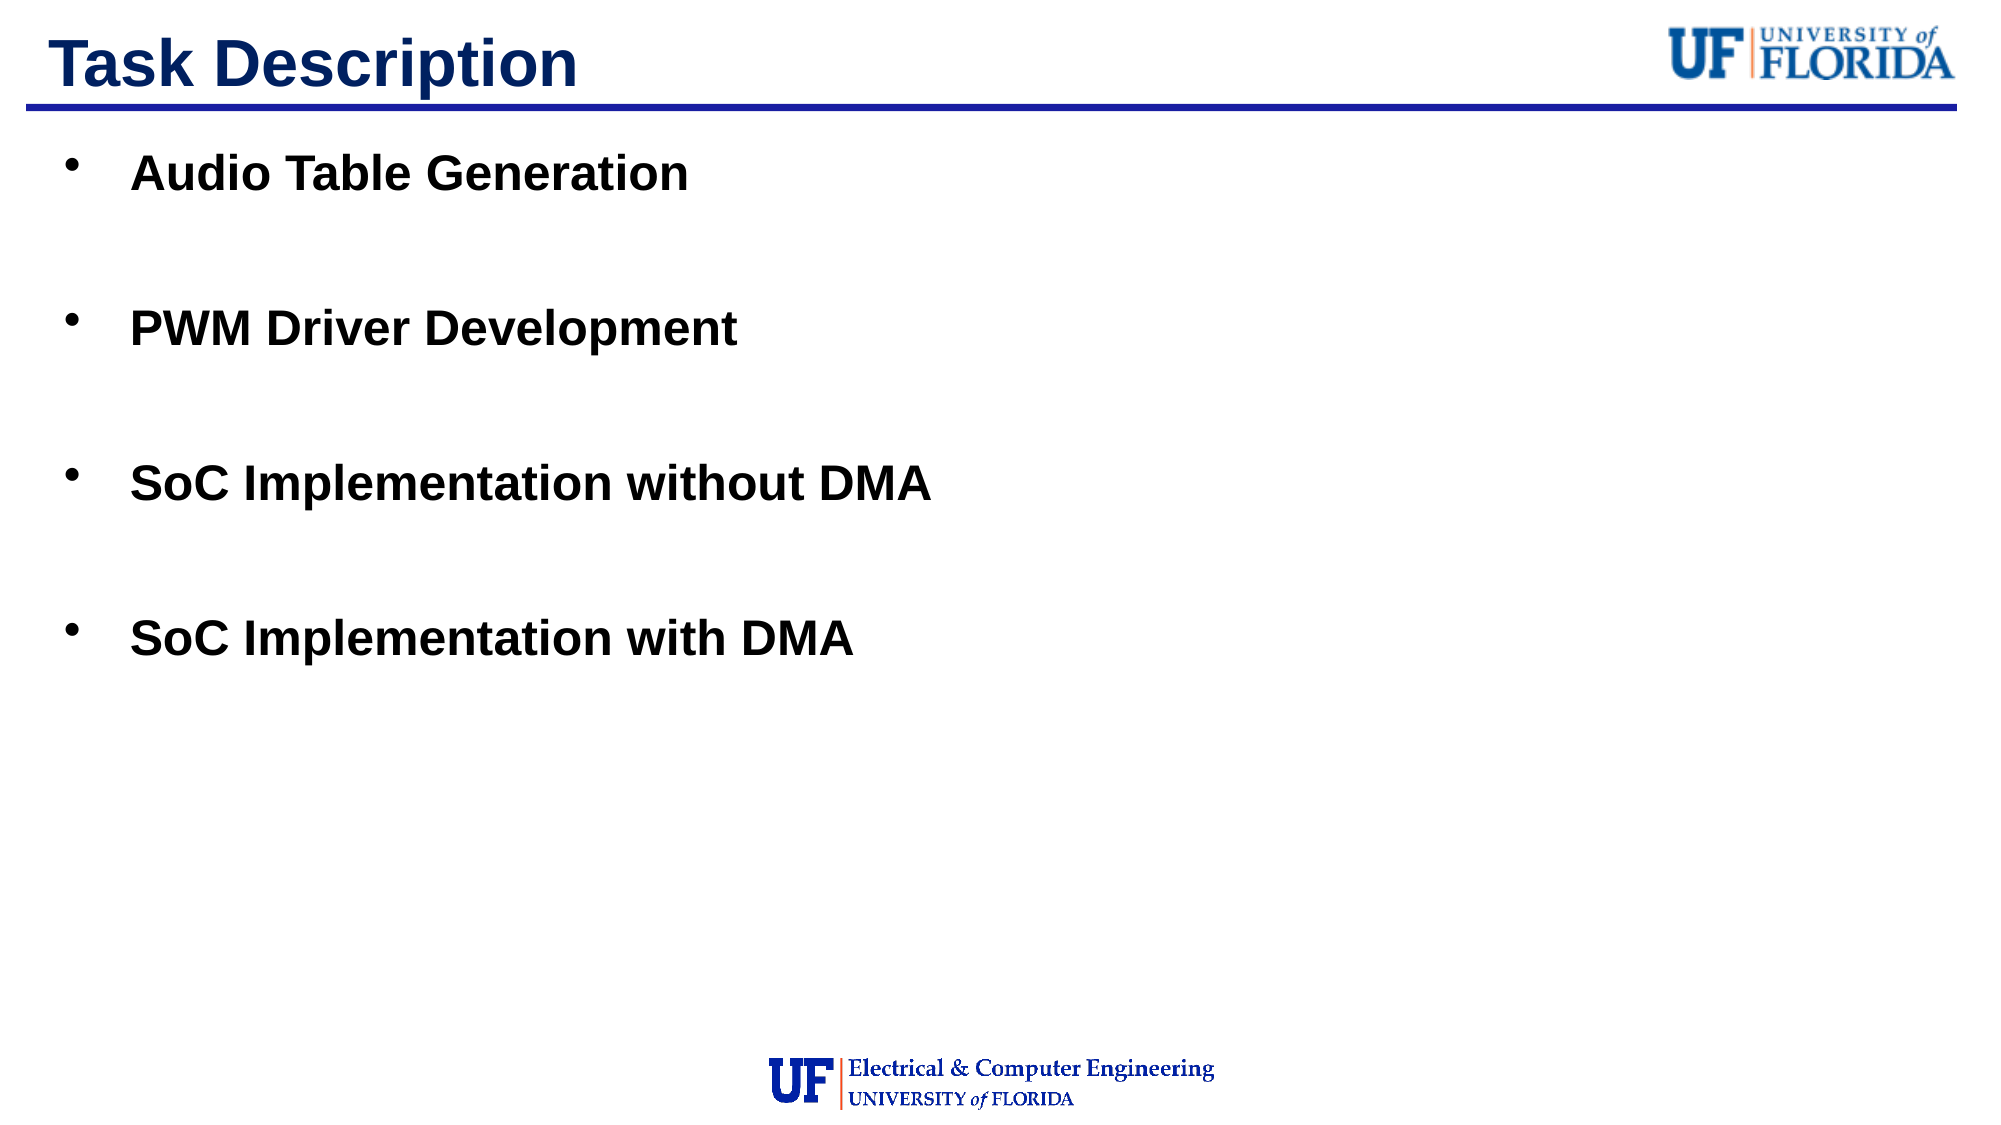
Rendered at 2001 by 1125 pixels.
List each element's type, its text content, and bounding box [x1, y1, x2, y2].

picture [1667, 24, 1957, 80]
list Audio Table Generation PWM Driver Development SoC Implementation without DMA SoC Implementation with DMA [26, 139, 1970, 1054]
picture [769, 1058, 1214, 1110]
title Task Description [26, 0, 1662, 118]
